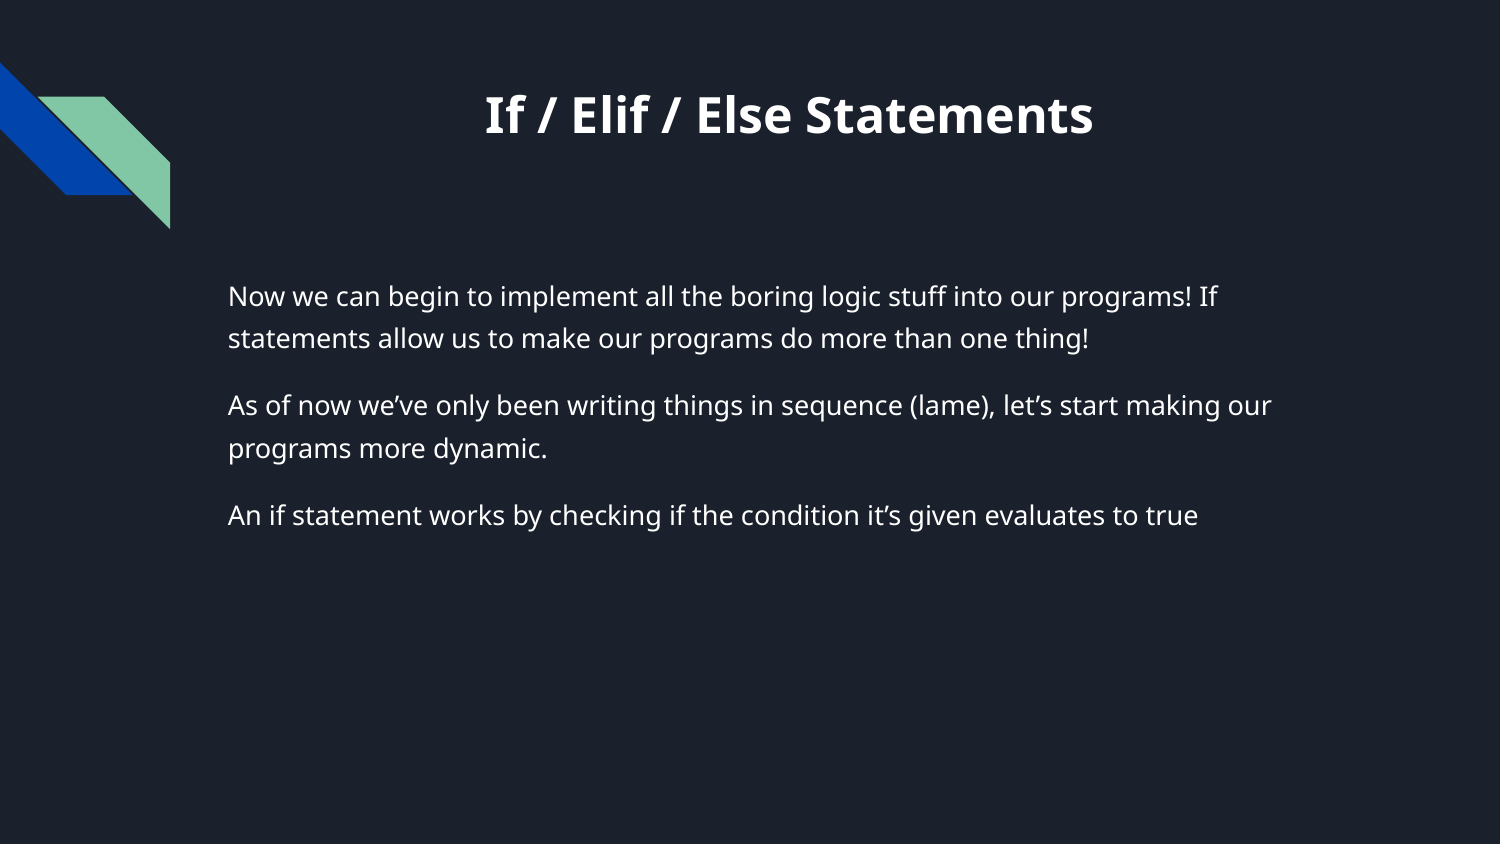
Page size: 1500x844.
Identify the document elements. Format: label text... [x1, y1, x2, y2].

title If / Elif / Else Statements [212, 64, 1368, 215]
list Now we can begin to implement all the boring logic stuff into our programs! If statements allow us to make our programs do more than one thing! As of now we’ve only been writing things in sequence (lame), let’s start making our programs more dynamic. An if statement works by checking if the condition it’s given evaluates to true [212, 257, 1368, 735]
